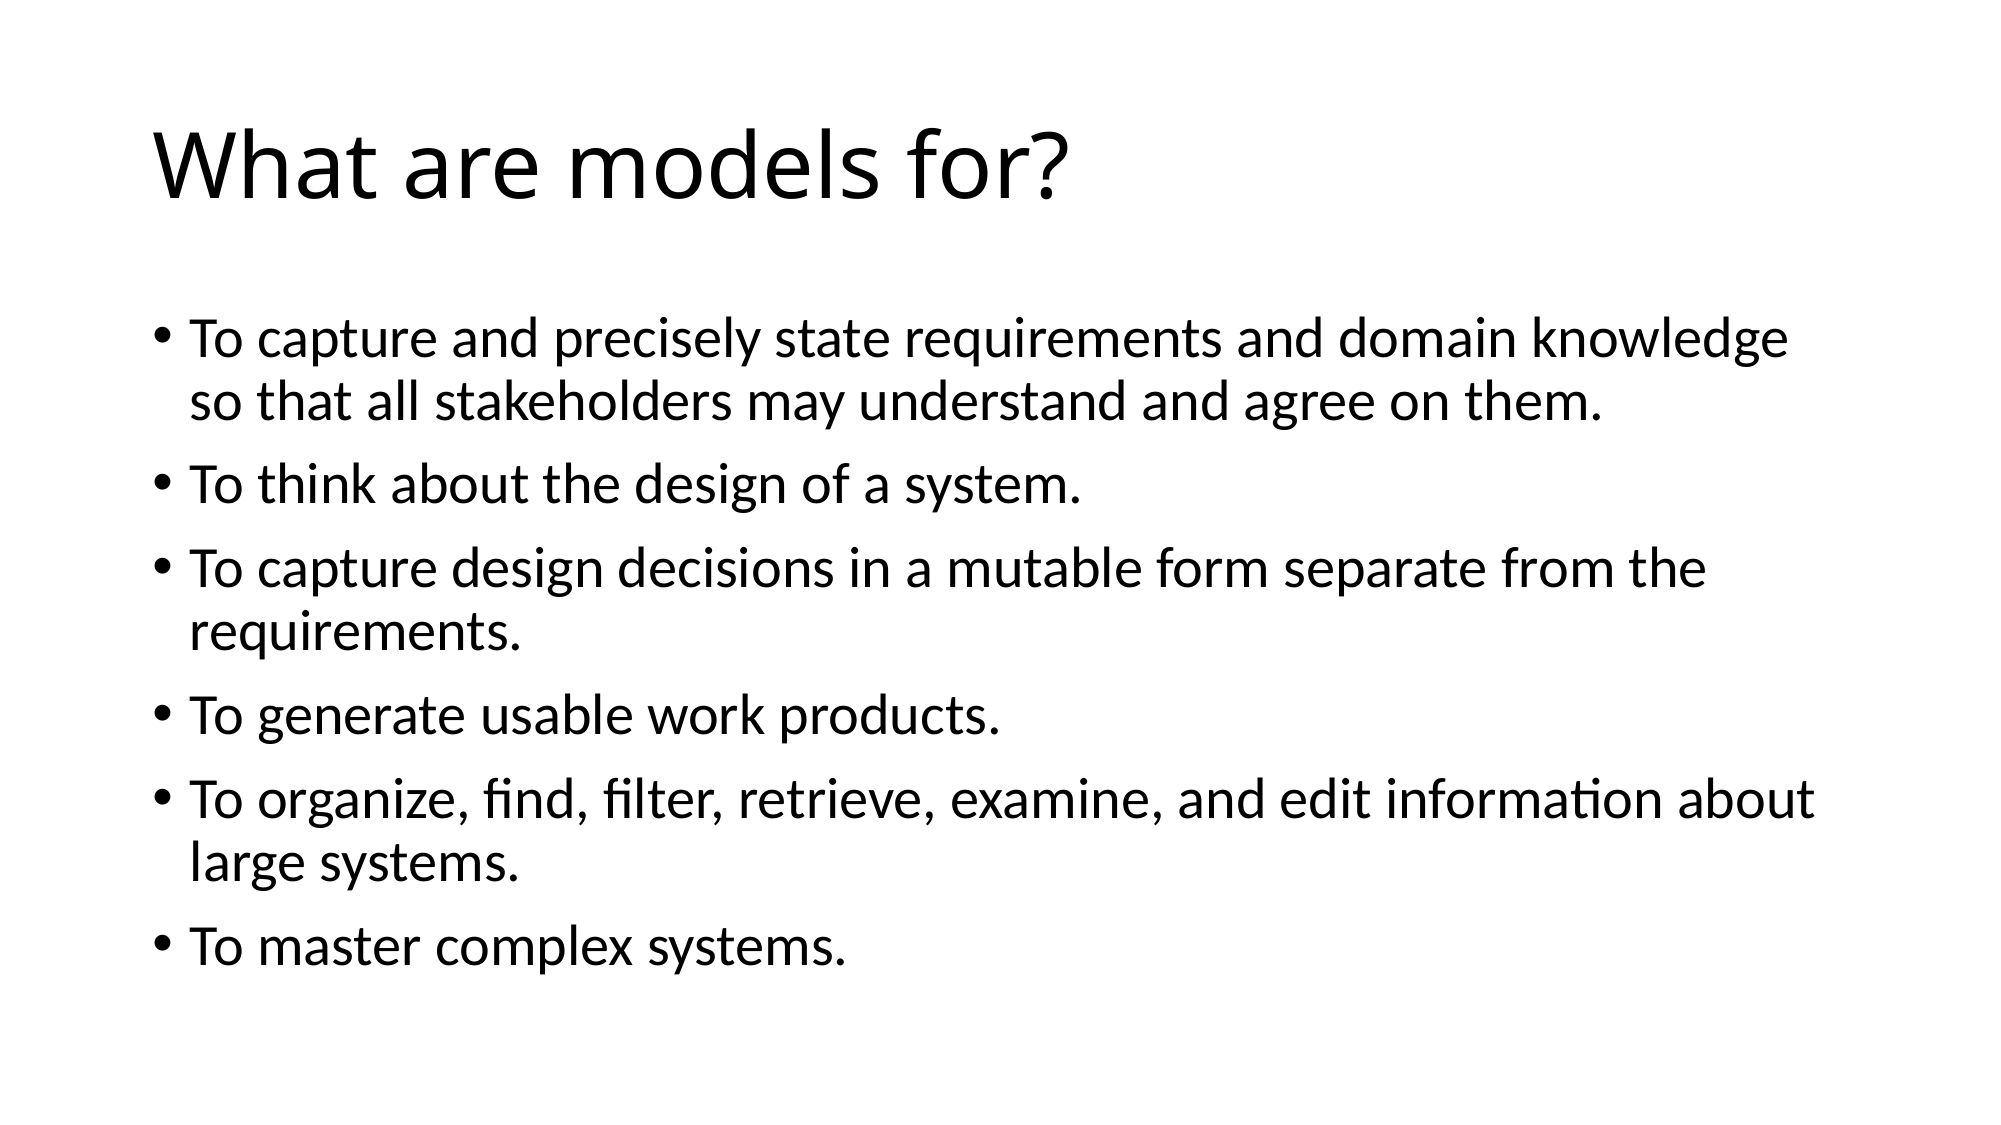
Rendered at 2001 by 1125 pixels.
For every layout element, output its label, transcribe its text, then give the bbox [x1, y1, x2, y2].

list To capture and precisely state requirements and domain knowledge so that all stakeholders may understand and agree on them. To think about the design of a system. To capture design decisions in a mutable form separate from the requirements. To generate usable work products. To organize, find, filter, retrieve, examine, and edit information about large systems. To master complex systems. [137, 299, 1863, 1014]
title What are models for? [137, 59, 1863, 278]
